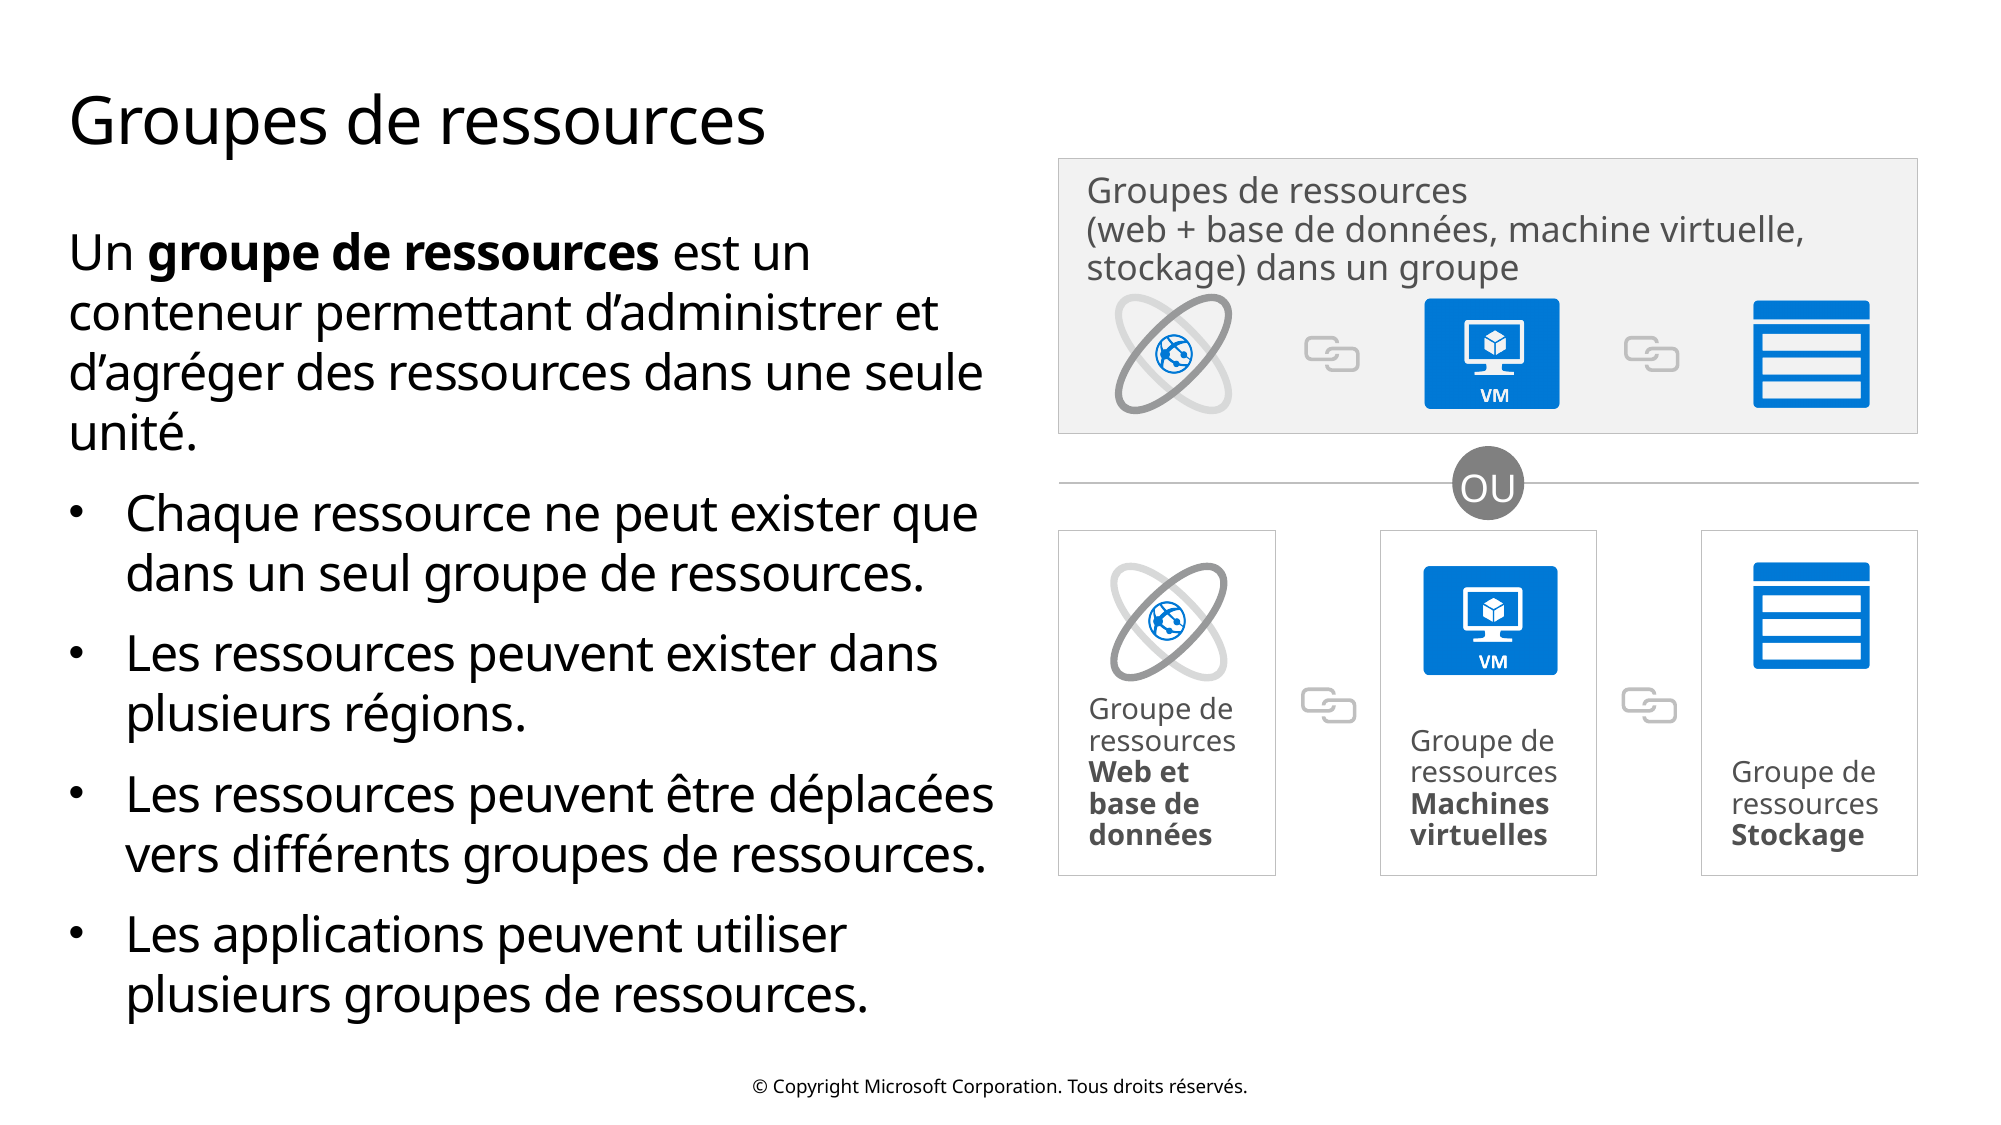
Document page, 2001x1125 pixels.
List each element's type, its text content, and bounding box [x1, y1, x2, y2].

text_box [1058, 158, 1918, 434]
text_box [1058, 529, 1918, 876]
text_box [1058, 445, 1918, 521]
text_box © Copyright Microsoft Corporation. Tous droits réservés. [662, 1074, 1338, 1098]
list Un groupe de ressources est un conteneur permettant d’administrer et d’agréger des ressources dans une seule unité. Chaque ressource ne peut exister que dans un seul groupe de ressources. Les ressources peuvent exister dans plusieurs régions. Les ressources peuvent être déplacées vers différents groupes de ressources. Les applications peuvent utiliser plusieurs groupes de ressources. [68, 205, 1022, 948]
title Groupes de ressources [68, 72, 1930, 184]
